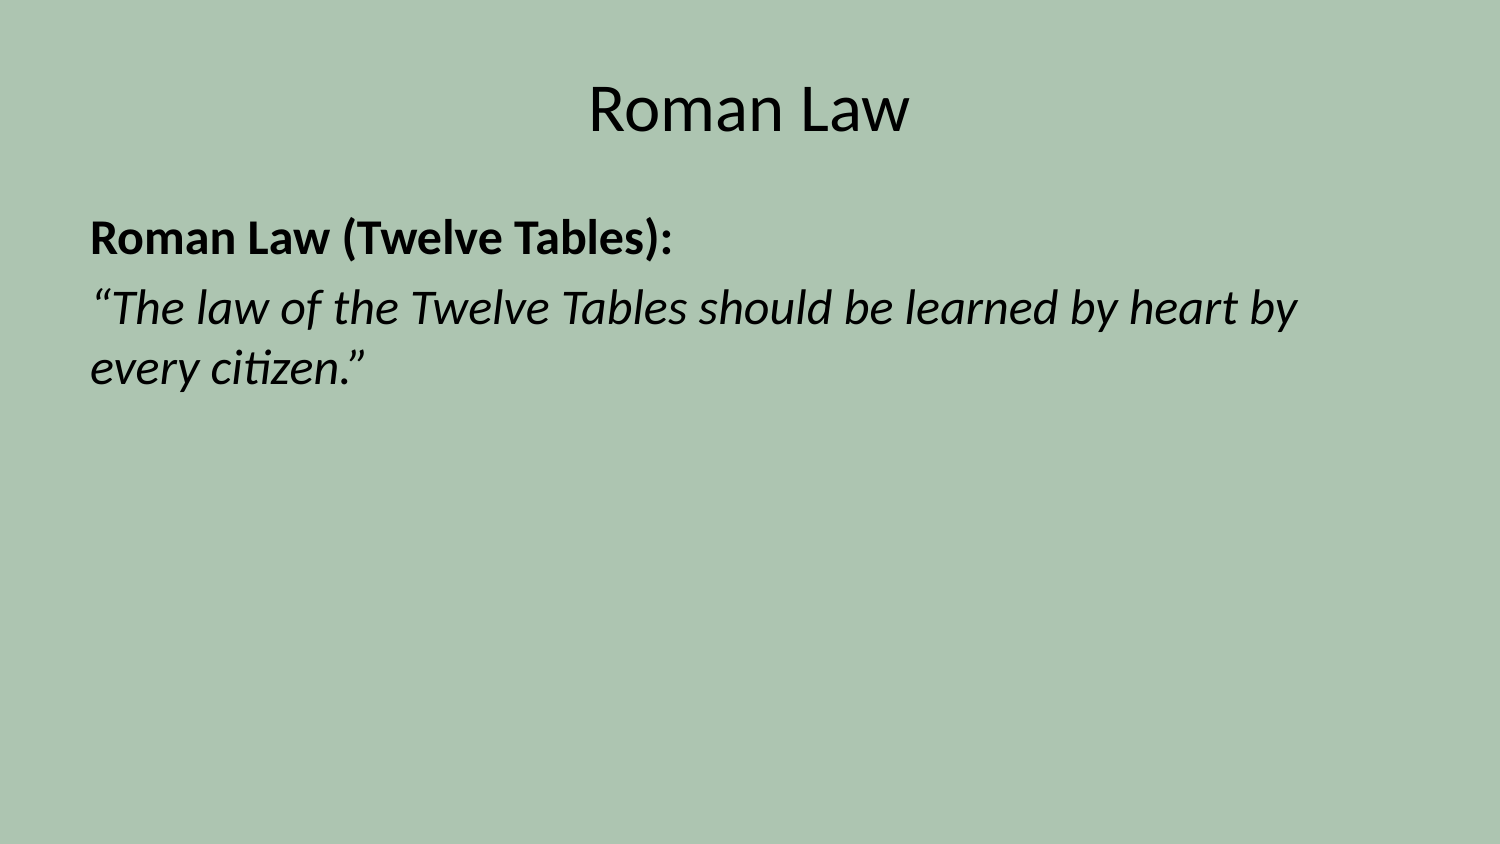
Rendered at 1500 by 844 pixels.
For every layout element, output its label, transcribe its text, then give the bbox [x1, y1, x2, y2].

list Roman Law (Twelve Tables): “The law of the Twelve Tables should be learned by heart by every citizen.” [75, 196, 1425, 754]
title Roman Law [75, 33, 1425, 175]
